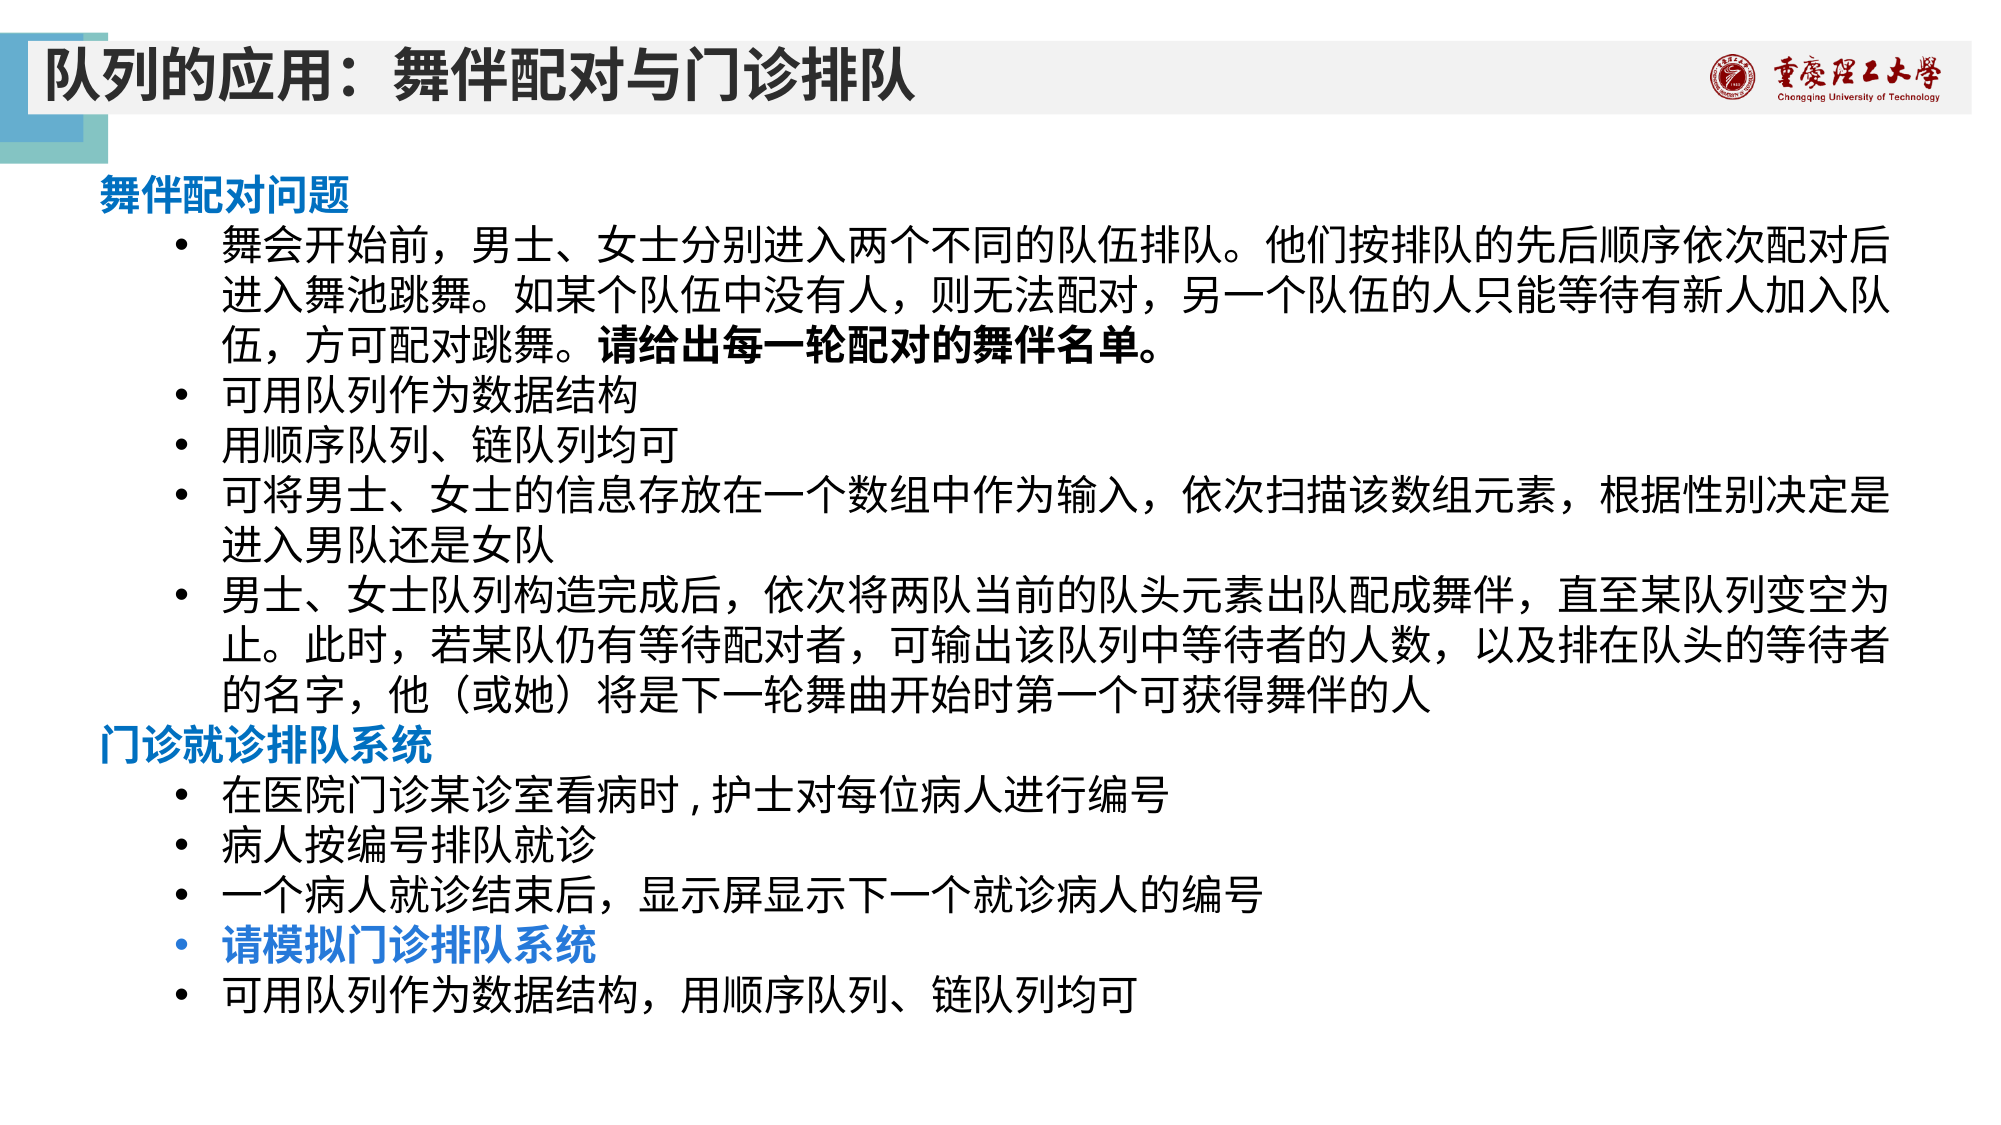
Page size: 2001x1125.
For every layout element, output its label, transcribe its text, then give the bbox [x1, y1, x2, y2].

text_box 舞伴配对问题 舞会开始前，男士、女士分别进入两个不同的队伍排队。他们按排队的先后顺序依次配对后进入舞池跳舞。如某个队伍中没有人，则无法配对，另一个队伍的人只能等待有新人加入队伍，方可配对跳舞。请给出每一轮配对的舞伴名单。 可用队列作为数据结构 用顺序队列、链队列均可 可将男士、女士的信息存放在一个数组中作为输入，依次扫描该数组元素，根据性别决定是进入男队还是女队 男士、女士队列构造完成后，依次将两队当前的队头元素出队配成舞伴，直至某队列变空为止。此时，若某队仍有等待配对者，可输出该队列中等待者的人数，以及排在队头的等待者的名字，他（或她）将是下一轮舞曲开始时第一个可获得舞伴的人 门诊就诊排队系统 在医院门诊某诊室看病时,护士对每位病人进行编号 病人按编号排队就诊 一个病人就诊结束后，显示屏显示下一个就诊病人的编号 请模拟门诊排队系统 可用队列作为数据结构，用顺序队列、链队列均可 [84, 161, 1916, 1034]
title 队列的应用：舞伴配对与门诊排队 [28, 40, 1972, 115]
picture [1709, 53, 1941, 102]
